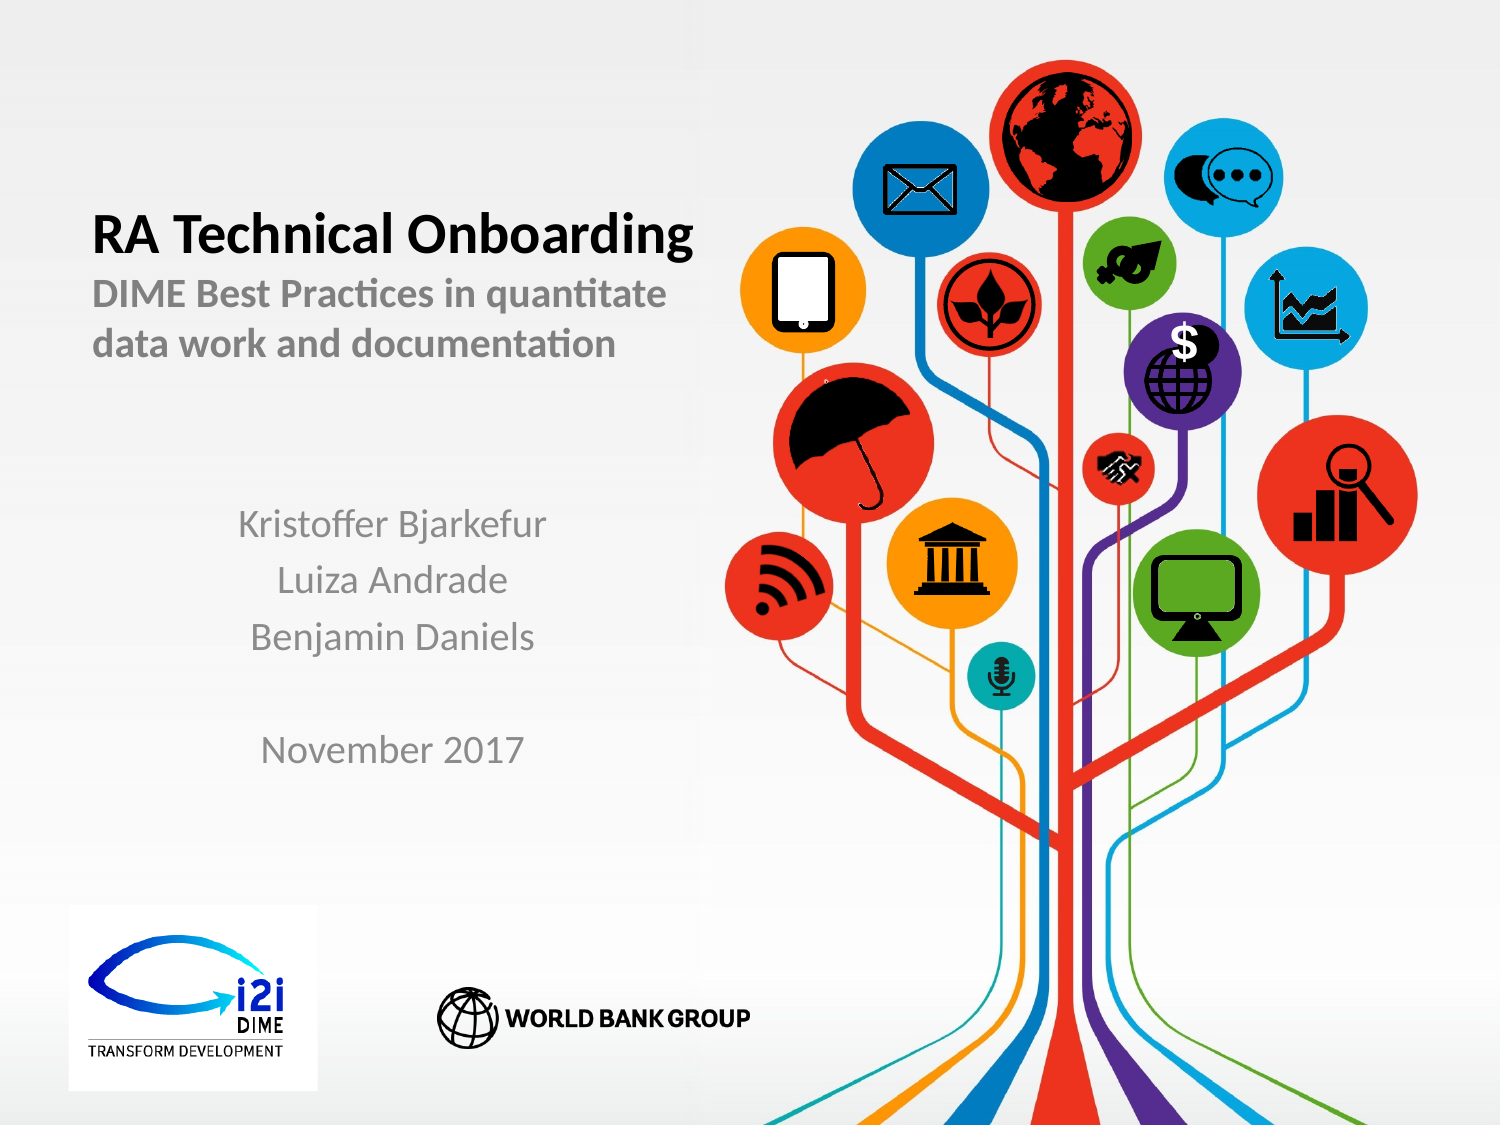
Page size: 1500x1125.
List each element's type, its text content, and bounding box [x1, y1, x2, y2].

subtitle Kristoffer Bjarkefur Luiza Andrade Benjamin Daniels November 2017 [77, 488, 709, 783]
picture [0, 0, 1500, 1125]
title RA Technical Onboarding DIME Best Practices in quantitate data work and documentation [77, 72, 725, 489]
